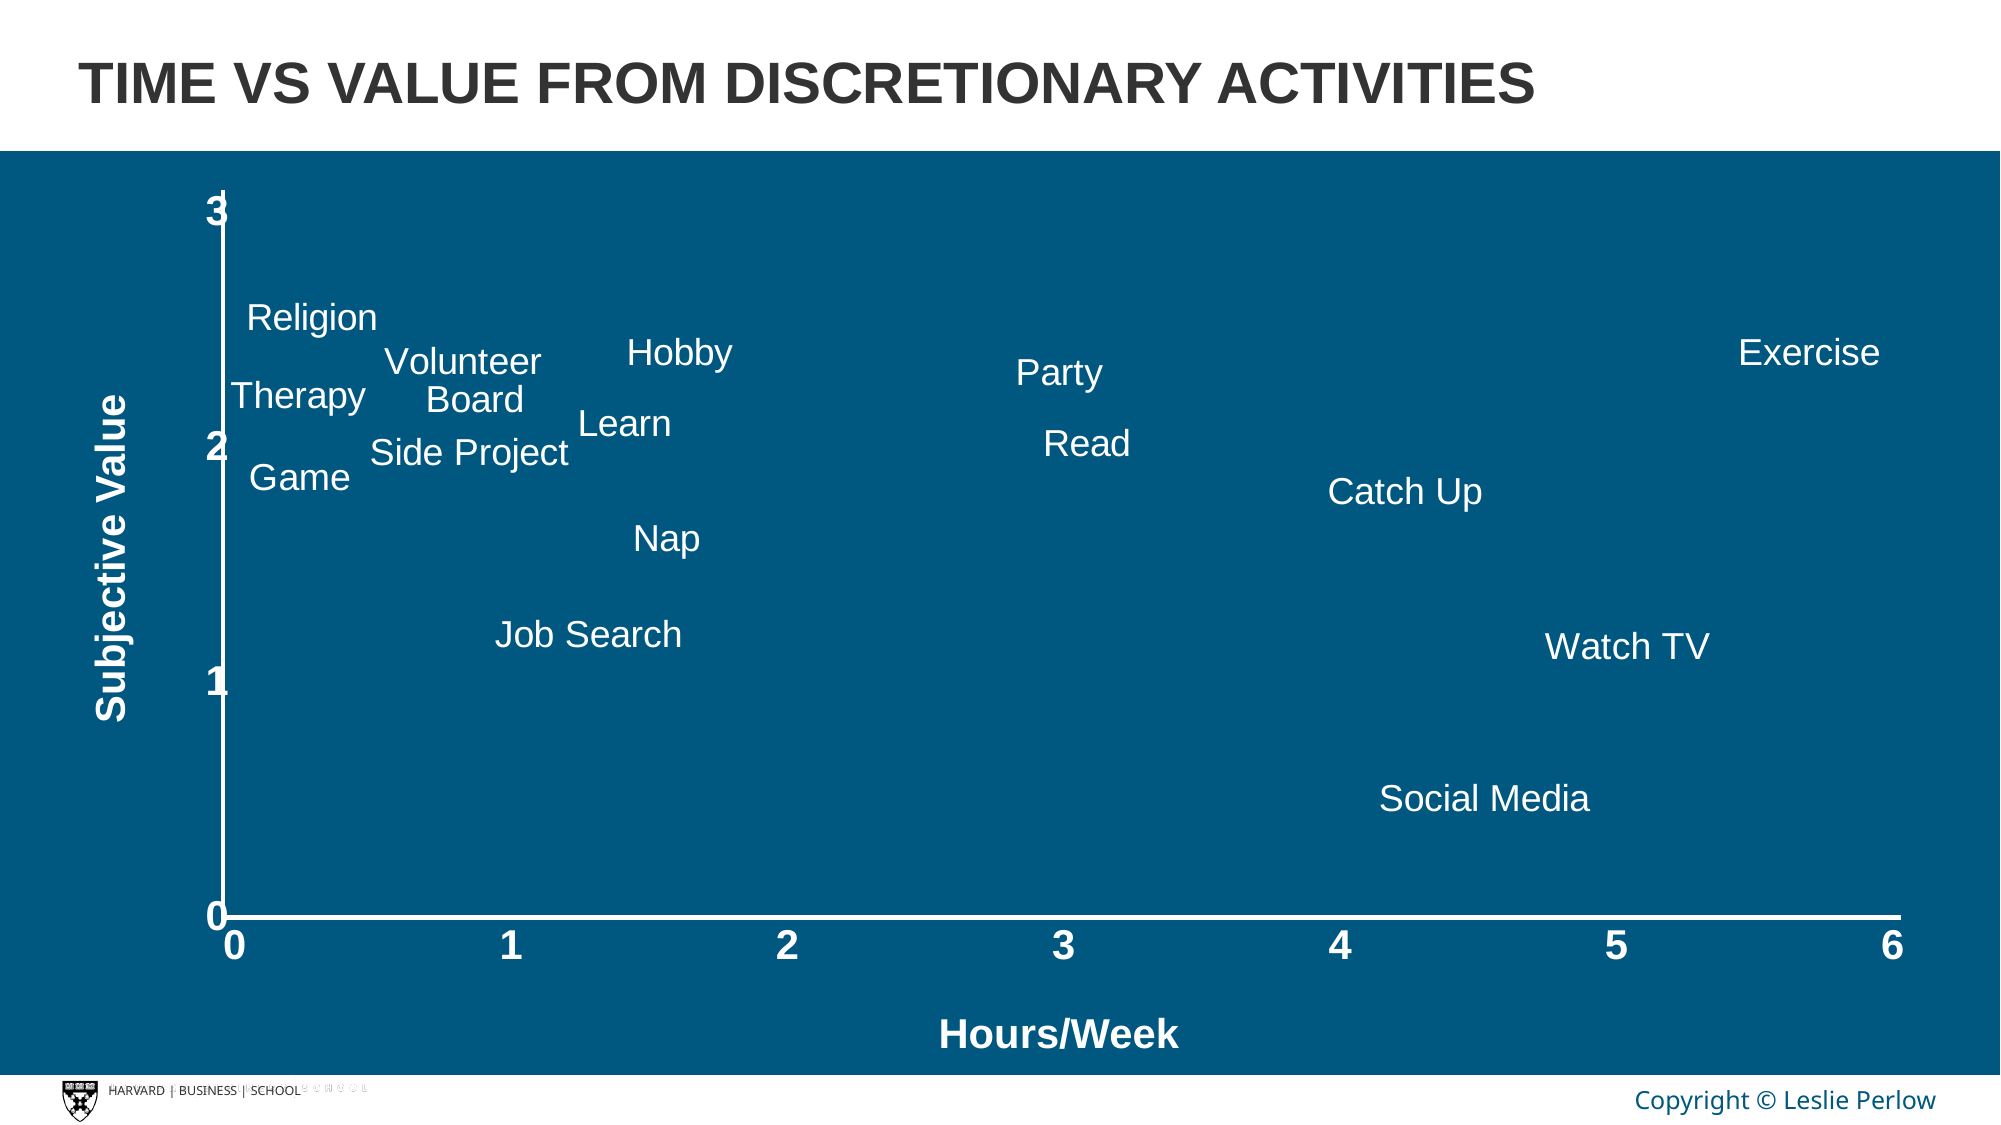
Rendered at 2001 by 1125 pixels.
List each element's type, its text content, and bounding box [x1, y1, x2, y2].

chart [48, 175, 1925, 1062]
picture [61, 1077, 367, 1122]
text_box TIME VS VALUE FROM DISCRETIONARY ACTIVITIES [64, 46, 1963, 150]
